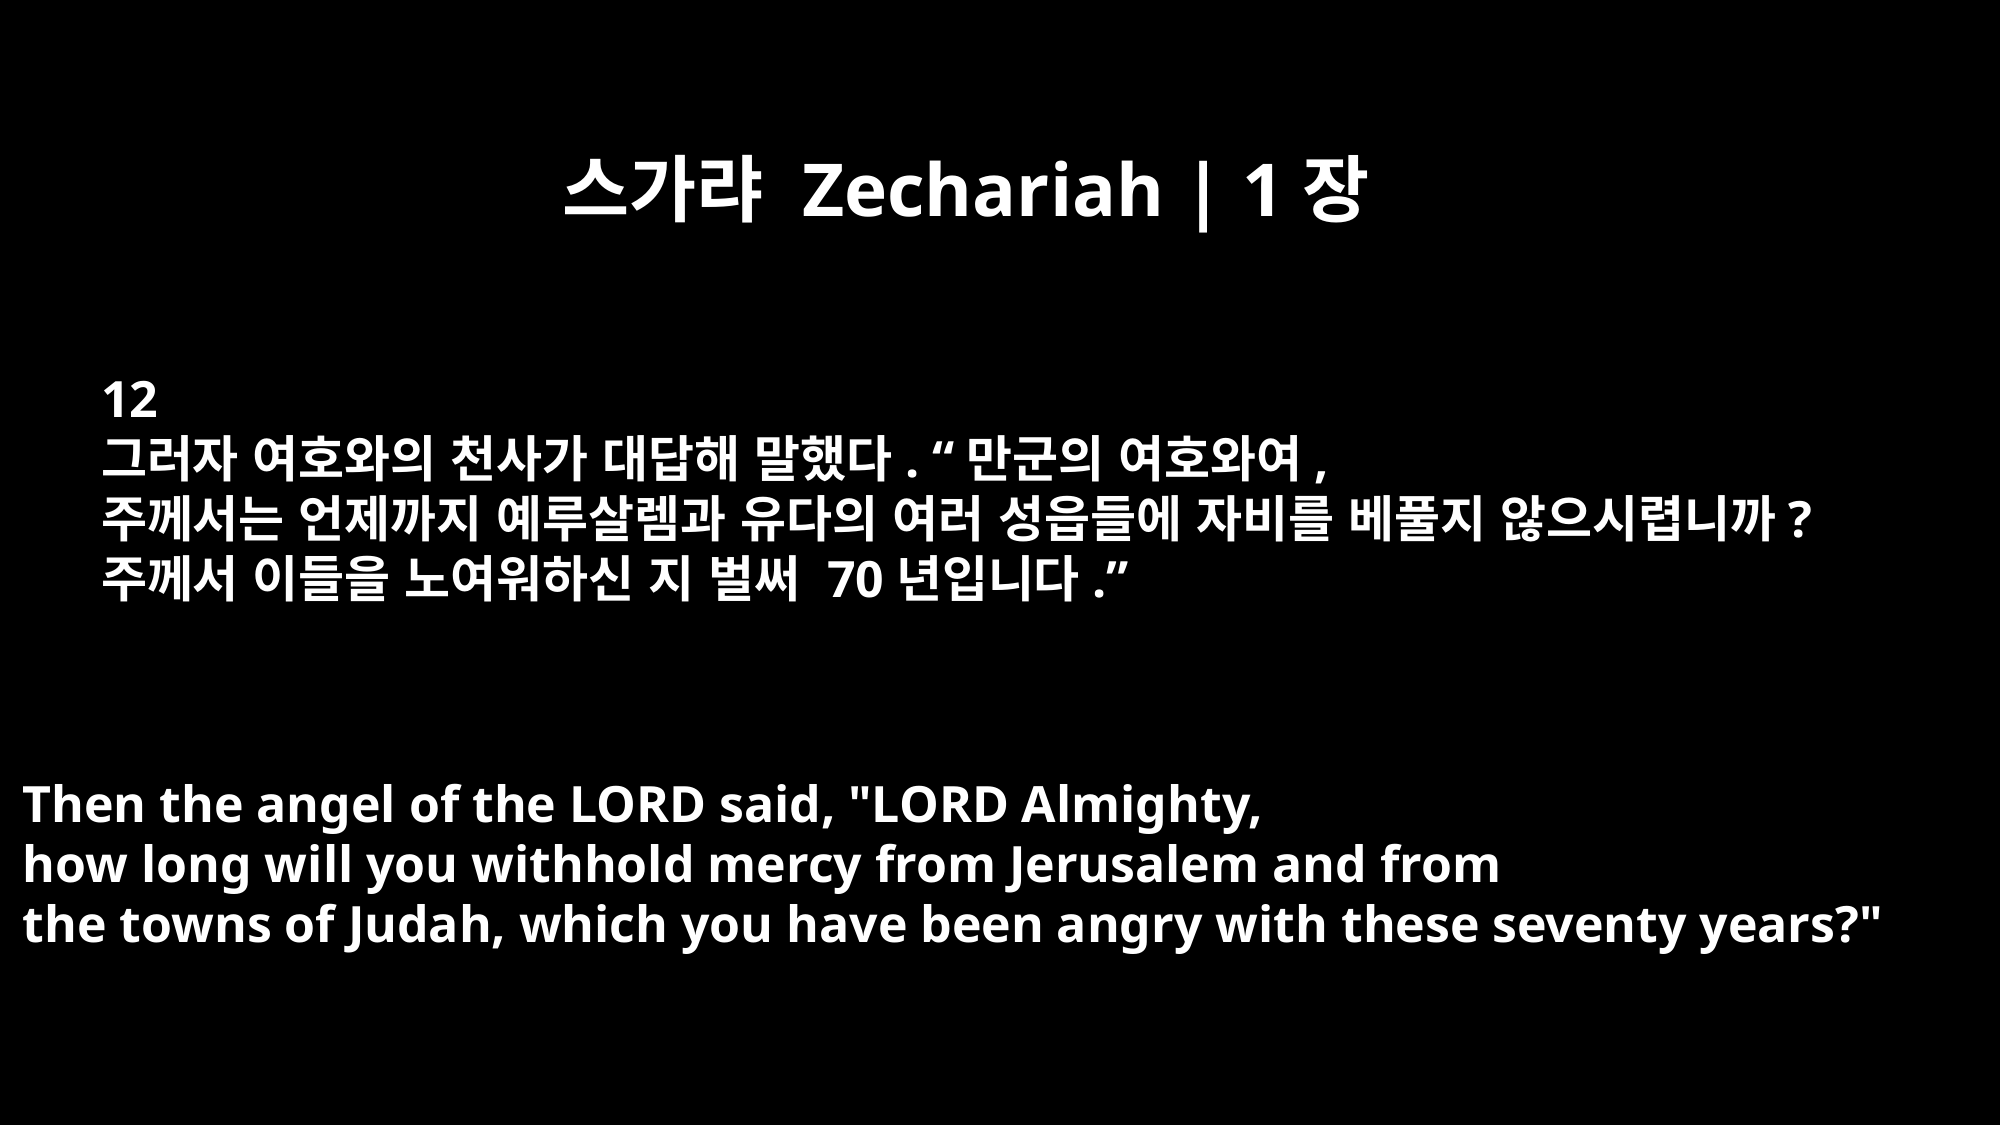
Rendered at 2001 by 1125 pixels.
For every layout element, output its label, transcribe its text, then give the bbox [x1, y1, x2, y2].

text_box 12 그러자 여호와의 천사가 대답해 말했다. “만군의 여호와여, 주께서는 언제까지 예루살렘과 유다의 여러 성읍들에 자비를 베풀지 않으시렵니까? 주께서 이들을 노여워하신 지 벌써 70년입니다.” [86, 359, 1841, 615]
text_box 스가랴 Zechariah | 1장 [547, 136, 1385, 239]
text_box Then the angel of the LORD said, "LORD Almighty, how long will you withhold mercy from Jerusalem and from the towns of Judah, which you have been angry with these seventy years?" [8, 764, 1899, 960]
